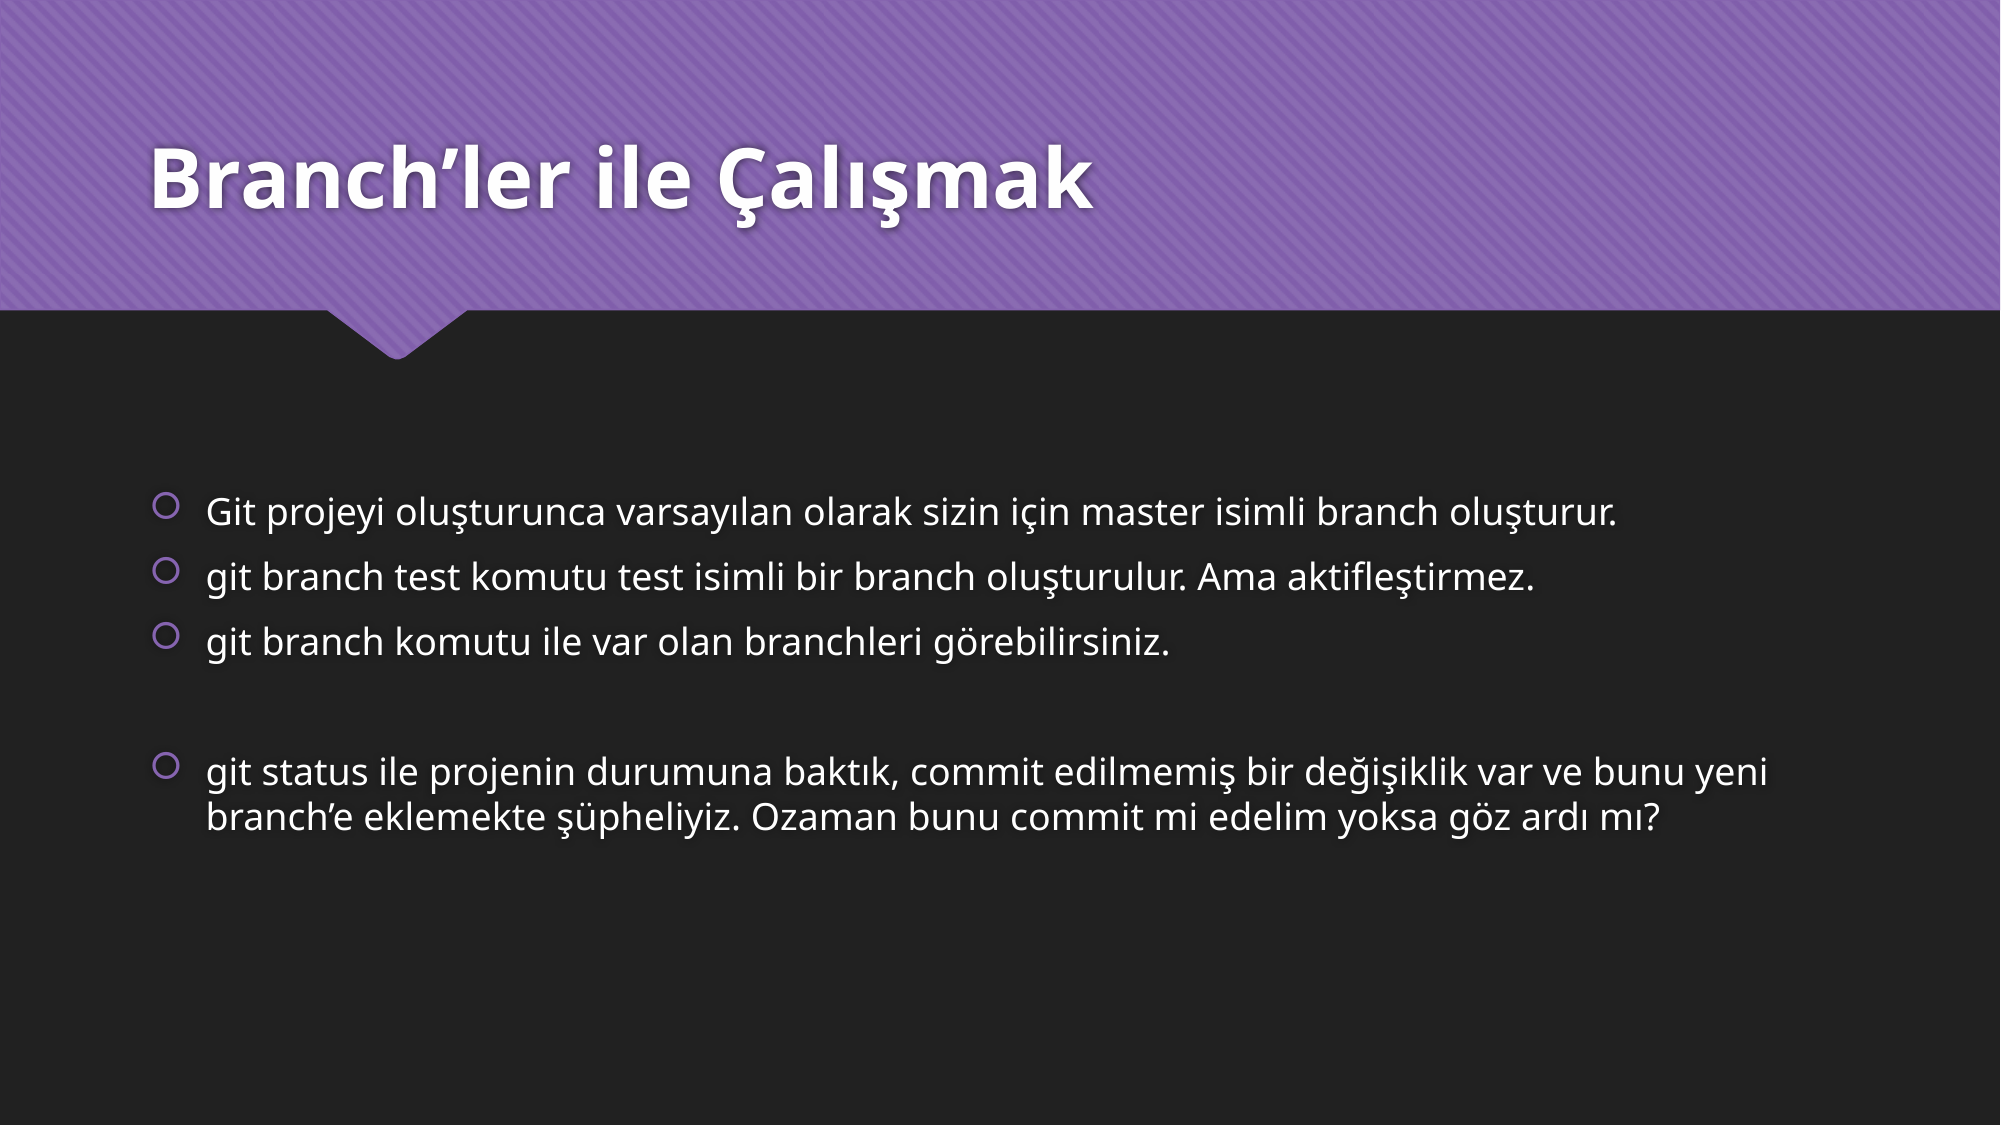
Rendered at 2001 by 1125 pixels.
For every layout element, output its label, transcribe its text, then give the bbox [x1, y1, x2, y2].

list Git projeyi oluşturunca varsayılan olarak sizin için master isimli branch oluşturur. git branch test komutu test isimli bir branch oluşturulur. Ama aktifleştirmez. git branch komutu ile var olan branchleri görebilirsiniz. git status ile projenin durumuna baktık, commit edilmemiş bir değişiklik var ve bunu yeni branch’e eklemekte şüpheliyiz. Ozaman bunu commit mi edelim yoksa göz ardı mı? [134, 364, 1866, 962]
title Branch’ler ile Çalışmak [132, 73, 1868, 233]
